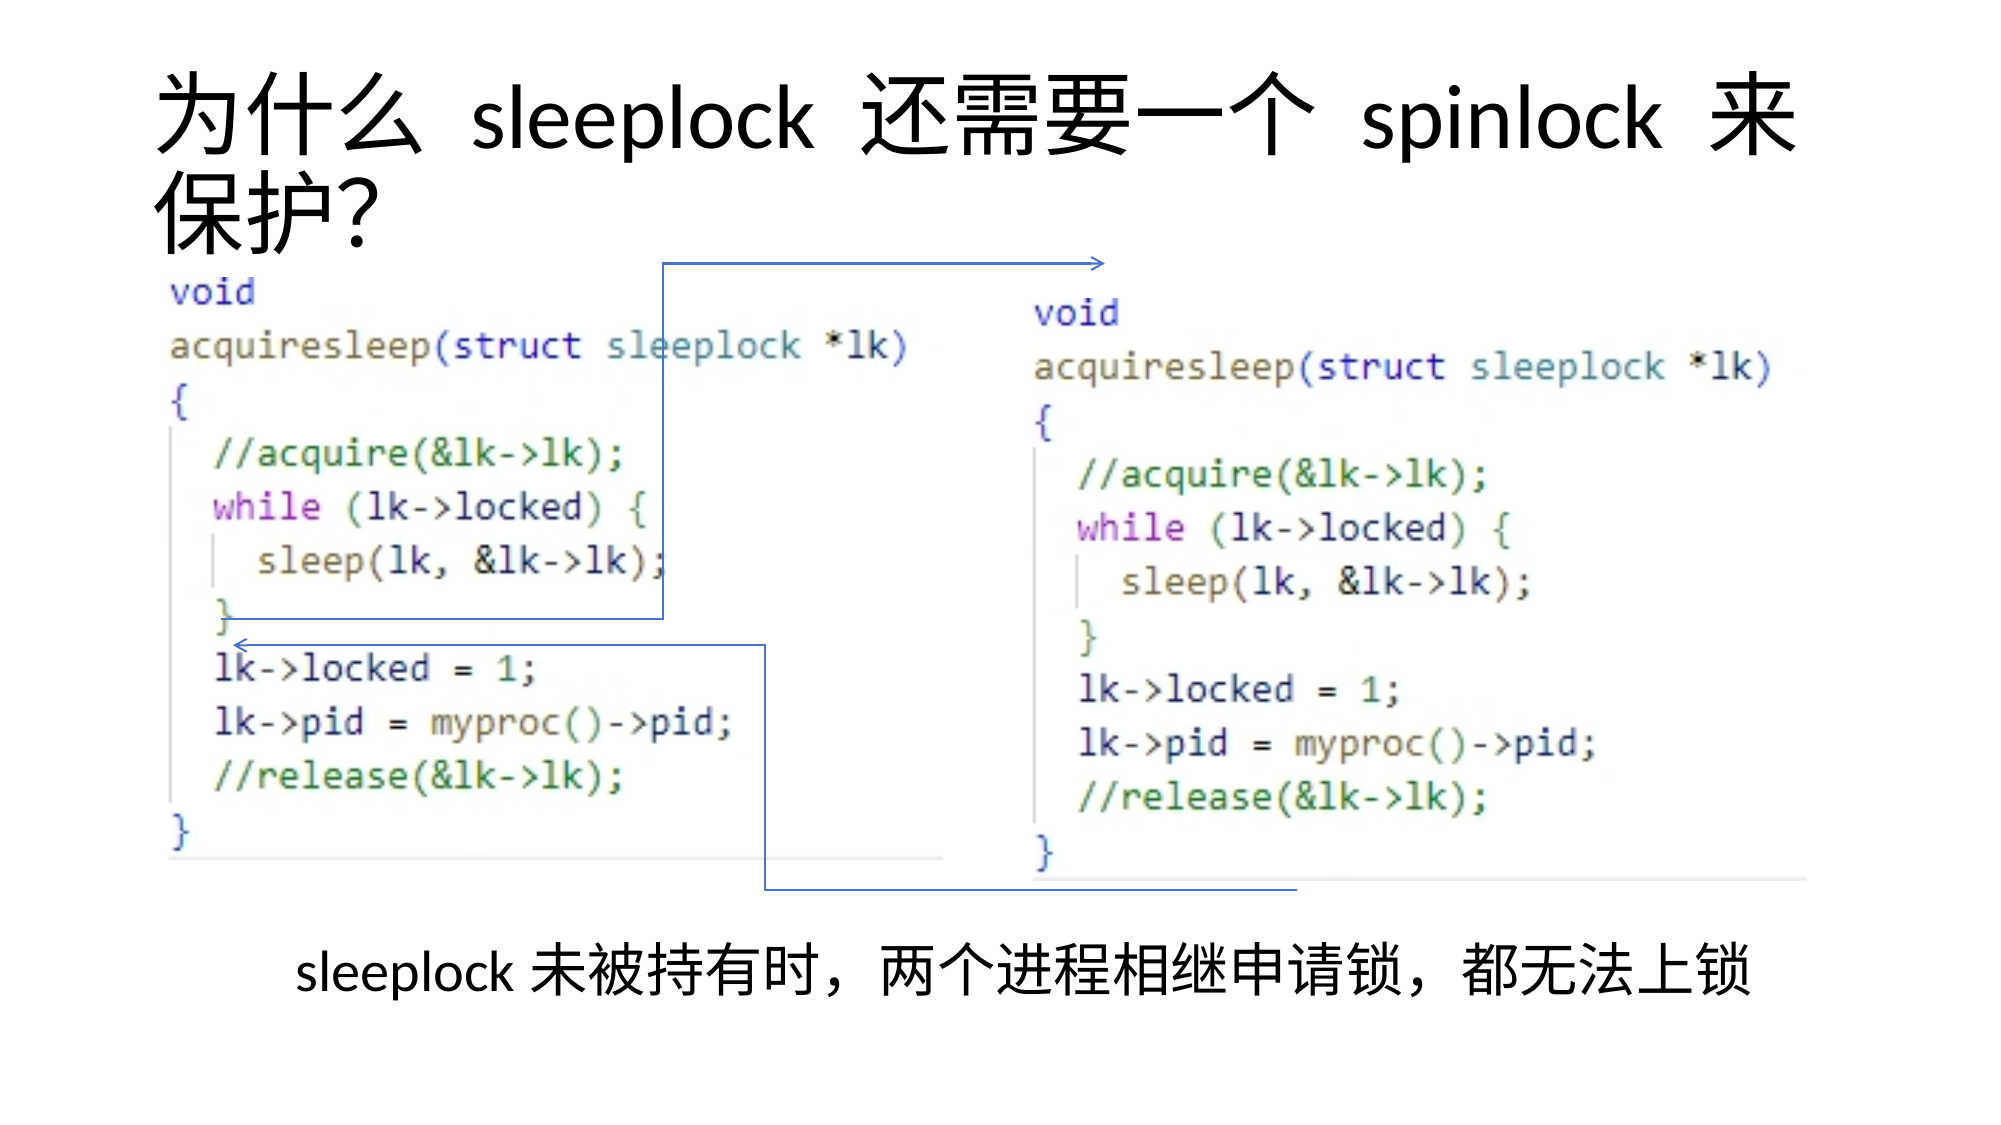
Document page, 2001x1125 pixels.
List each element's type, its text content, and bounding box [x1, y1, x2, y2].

text_box sleeplock未被持有时，两个进程相继申请锁，都无法上锁 [281, 925, 1774, 1011]
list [167, 276, 944, 861]
title 为什么 sleeplock 还需要一个 spinlock 来保护？ [137, 59, 1863, 278]
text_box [220, 262, 1106, 620]
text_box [232, 644, 1298, 891]
picture [1030, 297, 1807, 882]
